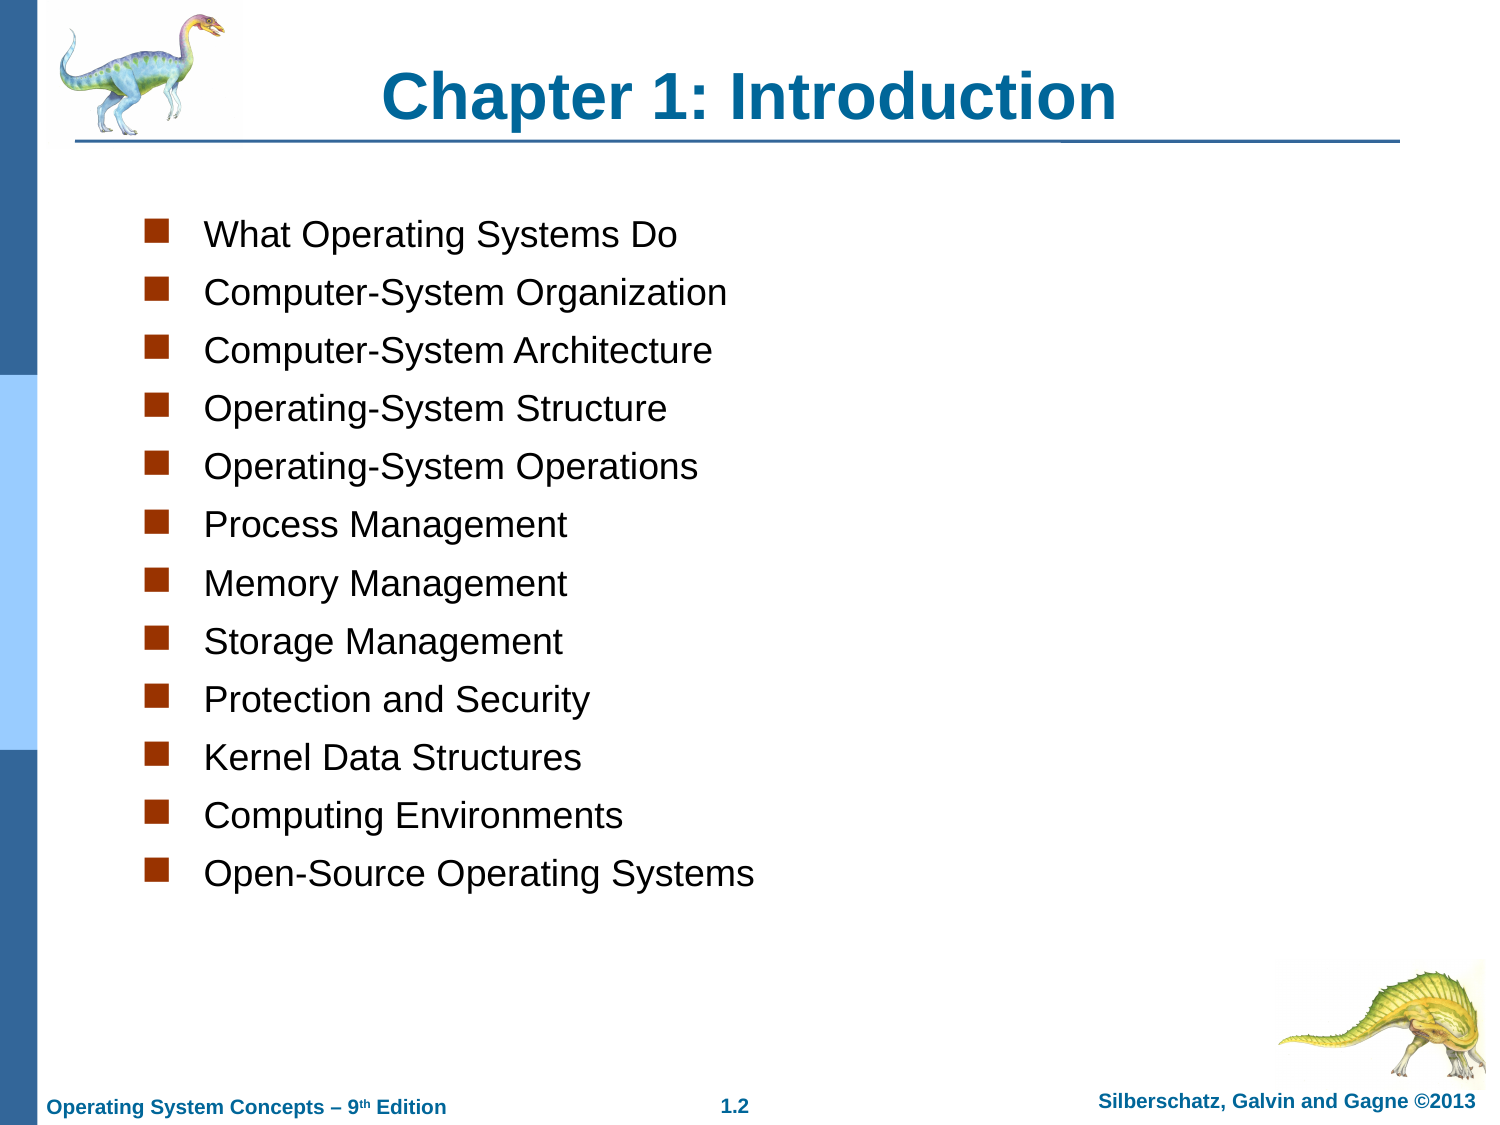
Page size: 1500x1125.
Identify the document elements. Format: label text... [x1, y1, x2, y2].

picture [1275, 959, 1486, 1090]
picture [46, 0, 243, 149]
title Chapter 1: Introduction [74, 45, 1426, 141]
list What Operating Systems Do Computer-System Organization Computer-System Architecture Operating-System Structure Operating-System Operations Process Management Memory Management Storage Management Protection and Security Kernel Data Structures Computing Environments Open-Source Operating Systems [132, 202, 1483, 946]
